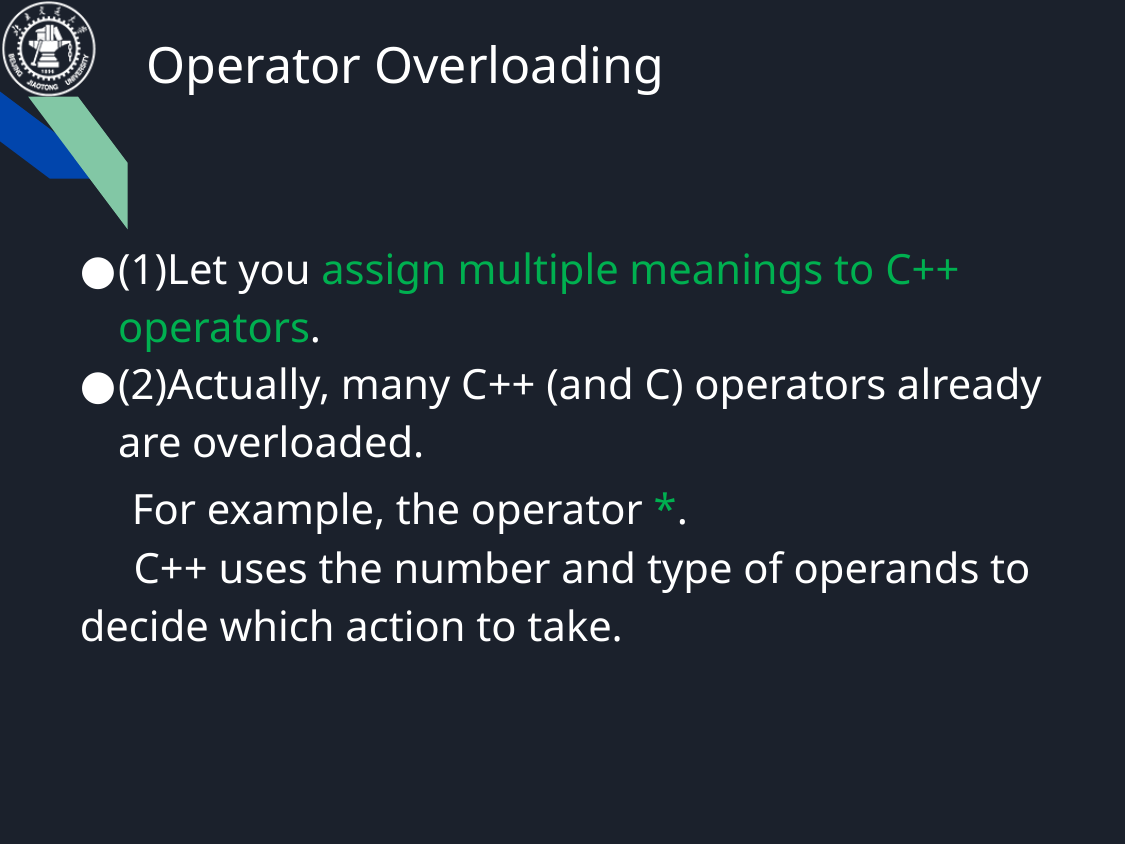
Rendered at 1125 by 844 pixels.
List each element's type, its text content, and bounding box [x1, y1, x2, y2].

title Operator Overloading [135, 22, 1114, 135]
list (1)Let you assign multiple meanings to C++ operators. (2)Actually, many C++ (and C) operators already are overloaded. For example, the operator *. C++ uses the number and type of operands to decide which action to take. [46, 220, 1114, 698]
picture [0, 0, 100, 97]
